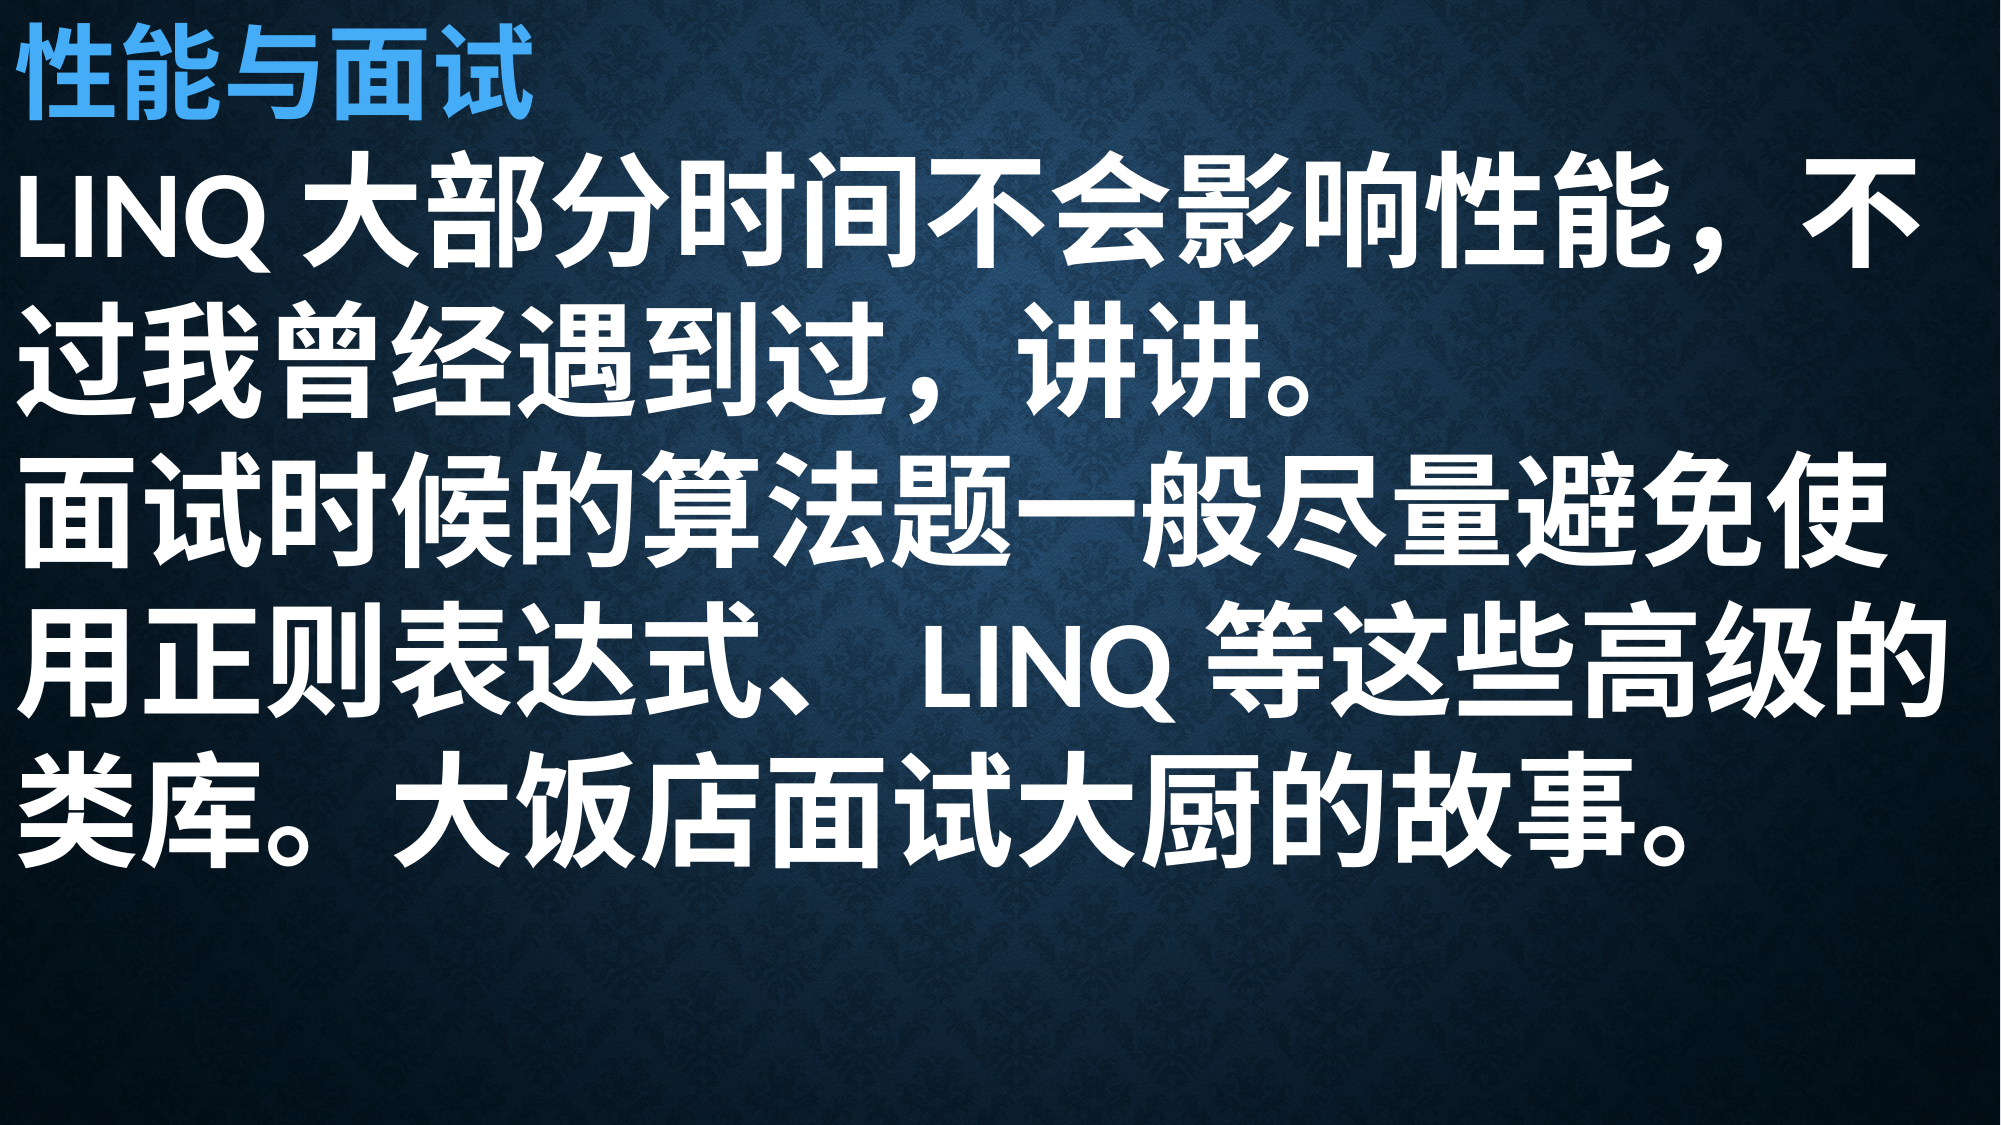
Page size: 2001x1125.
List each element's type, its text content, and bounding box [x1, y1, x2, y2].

text_box 性能与面试 LINQ大部分时间不会影响性能，不过我曾经遇到过，讲讲。 面试时候的算法题一般尽量避免使用正则表达式、LINQ等这些高级的类库。大饭店面试大厨的故事。 [0, 0, 2000, 890]
